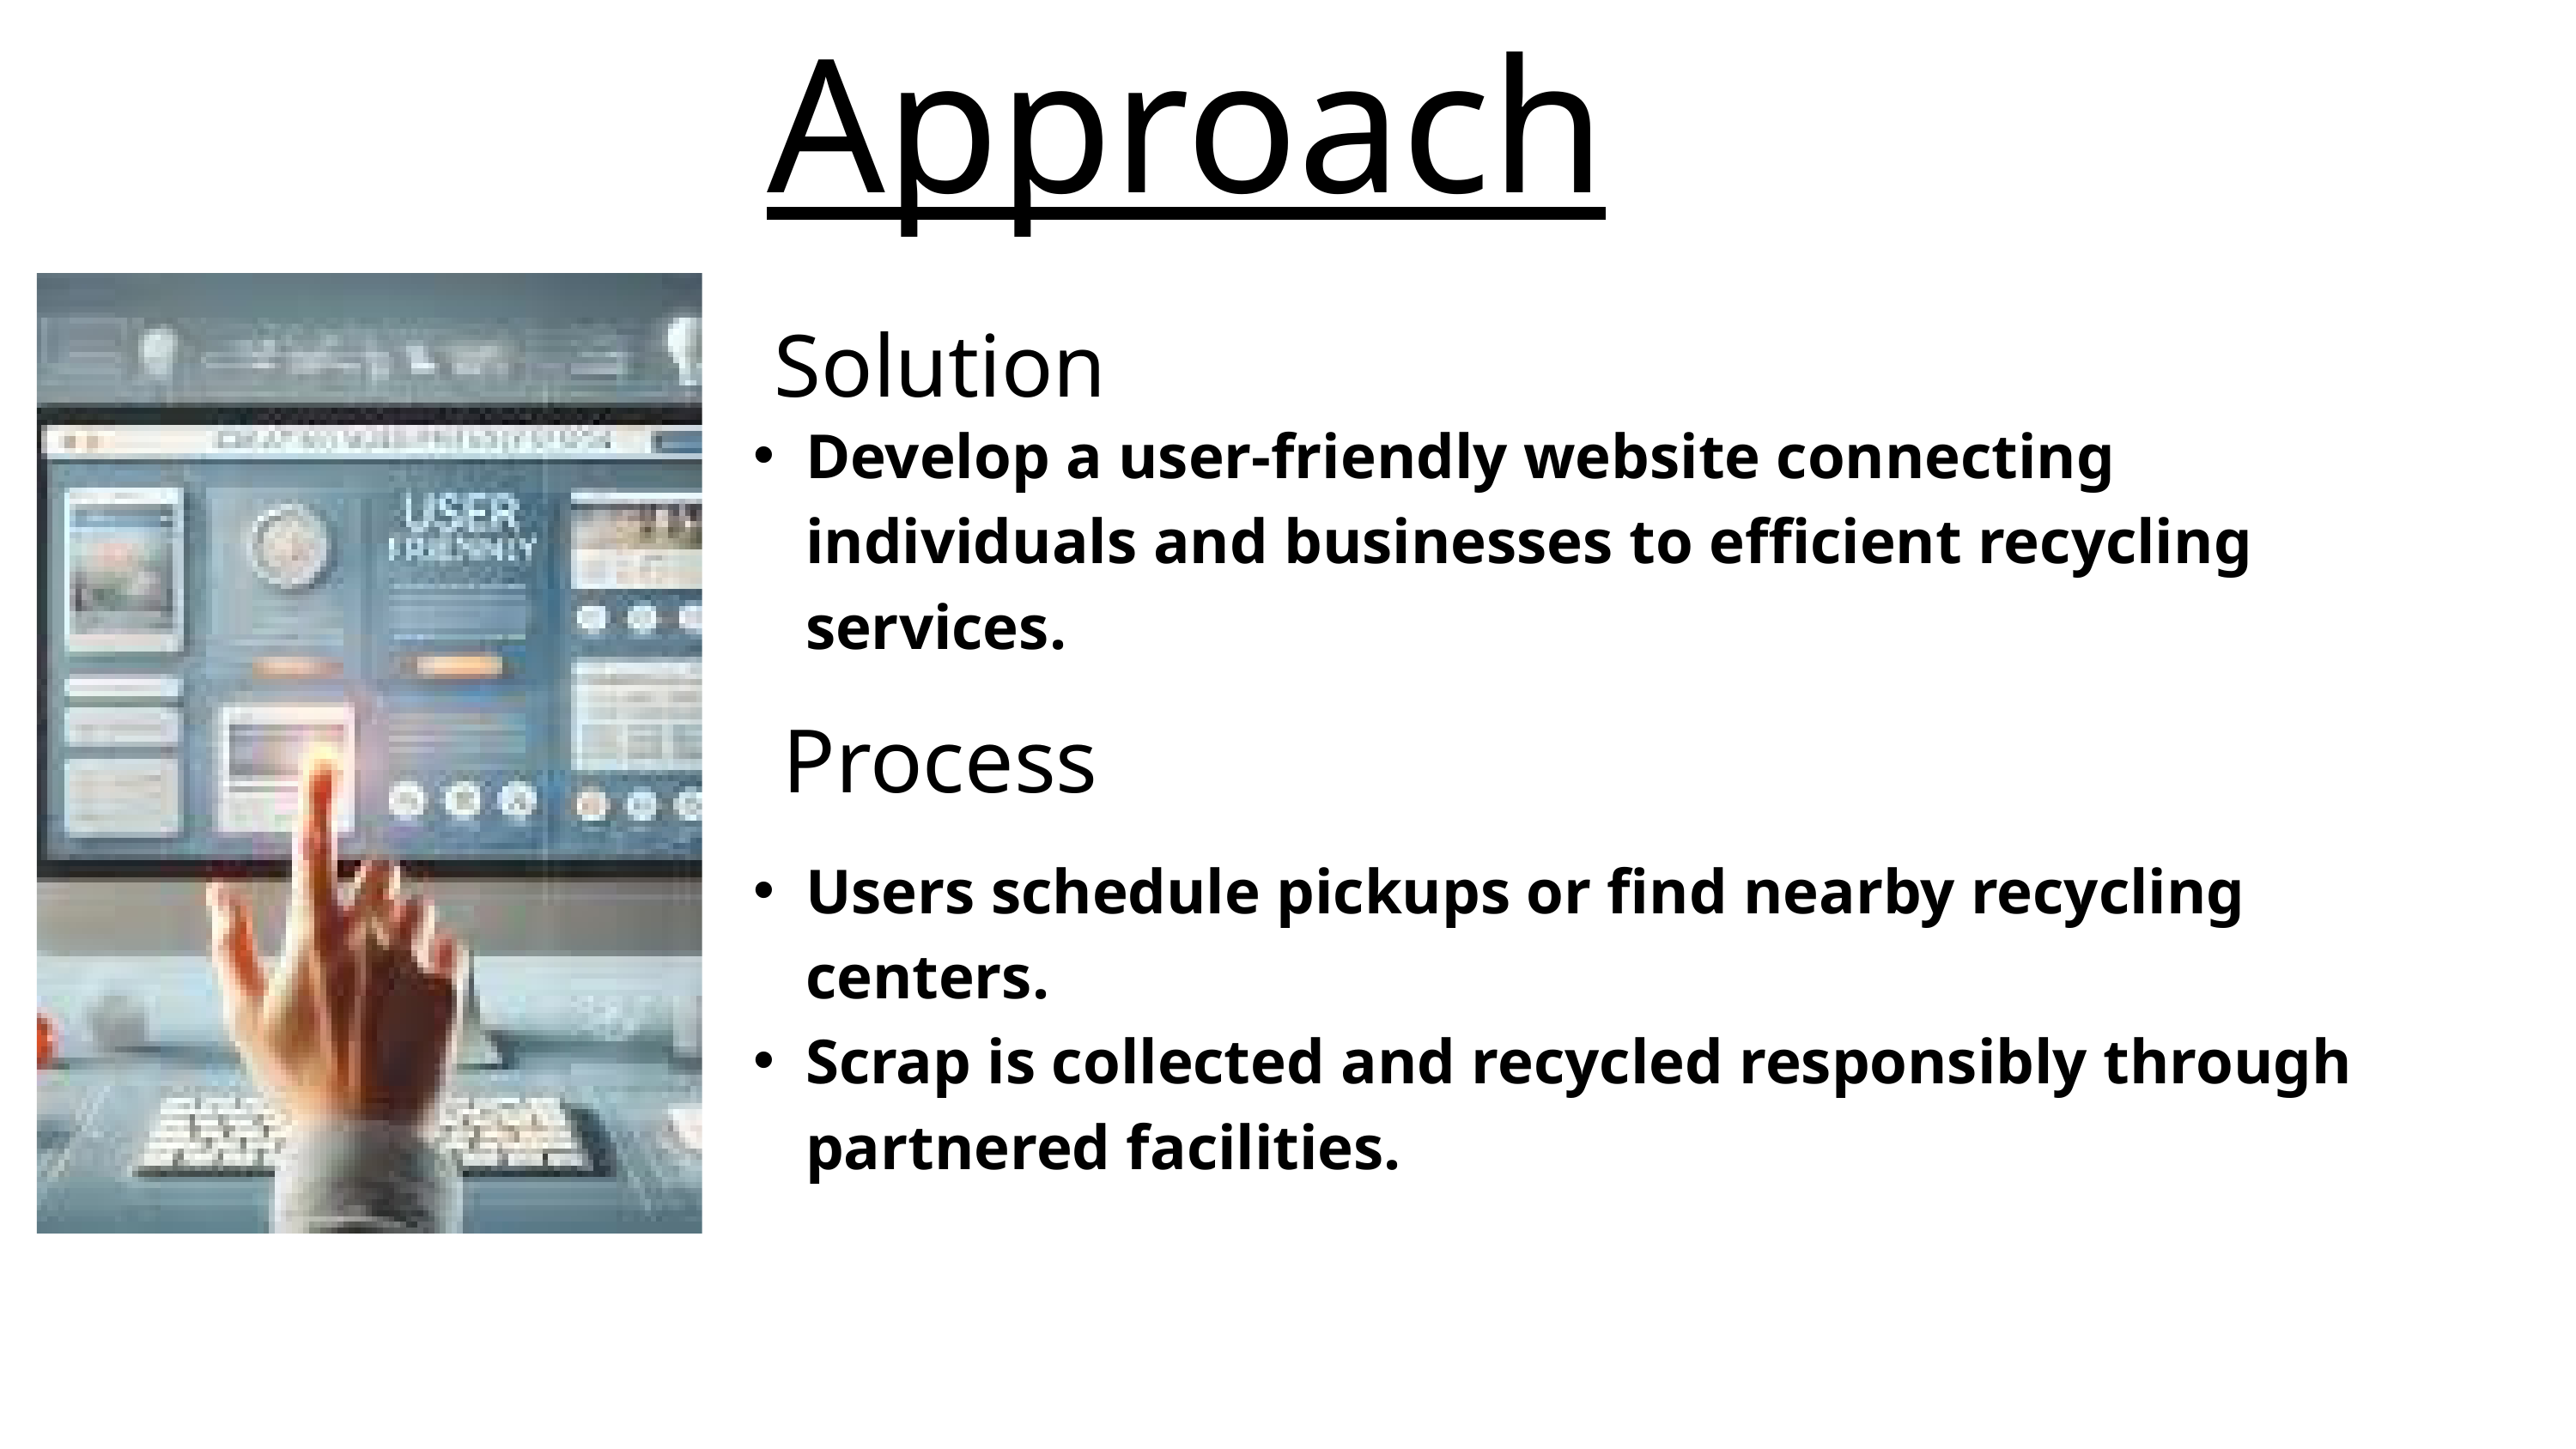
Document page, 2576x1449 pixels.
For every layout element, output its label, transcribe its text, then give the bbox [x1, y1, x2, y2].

text_box Users schedule pickups or find nearby recycling centers. Scrap is collected and recycled responsibly through partnered facilities. [702, 840, 2470, 1267]
text_box Develop a user-friendly website connecting individuals and businesses to efficient recycling services. [702, 405, 2387, 662]
text_box [36, 273, 702, 1234]
text_box Solution [755, 285, 1126, 415]
text_box Approach [750, 0, 1622, 230]
text_box Process [775, 688, 1105, 810]
